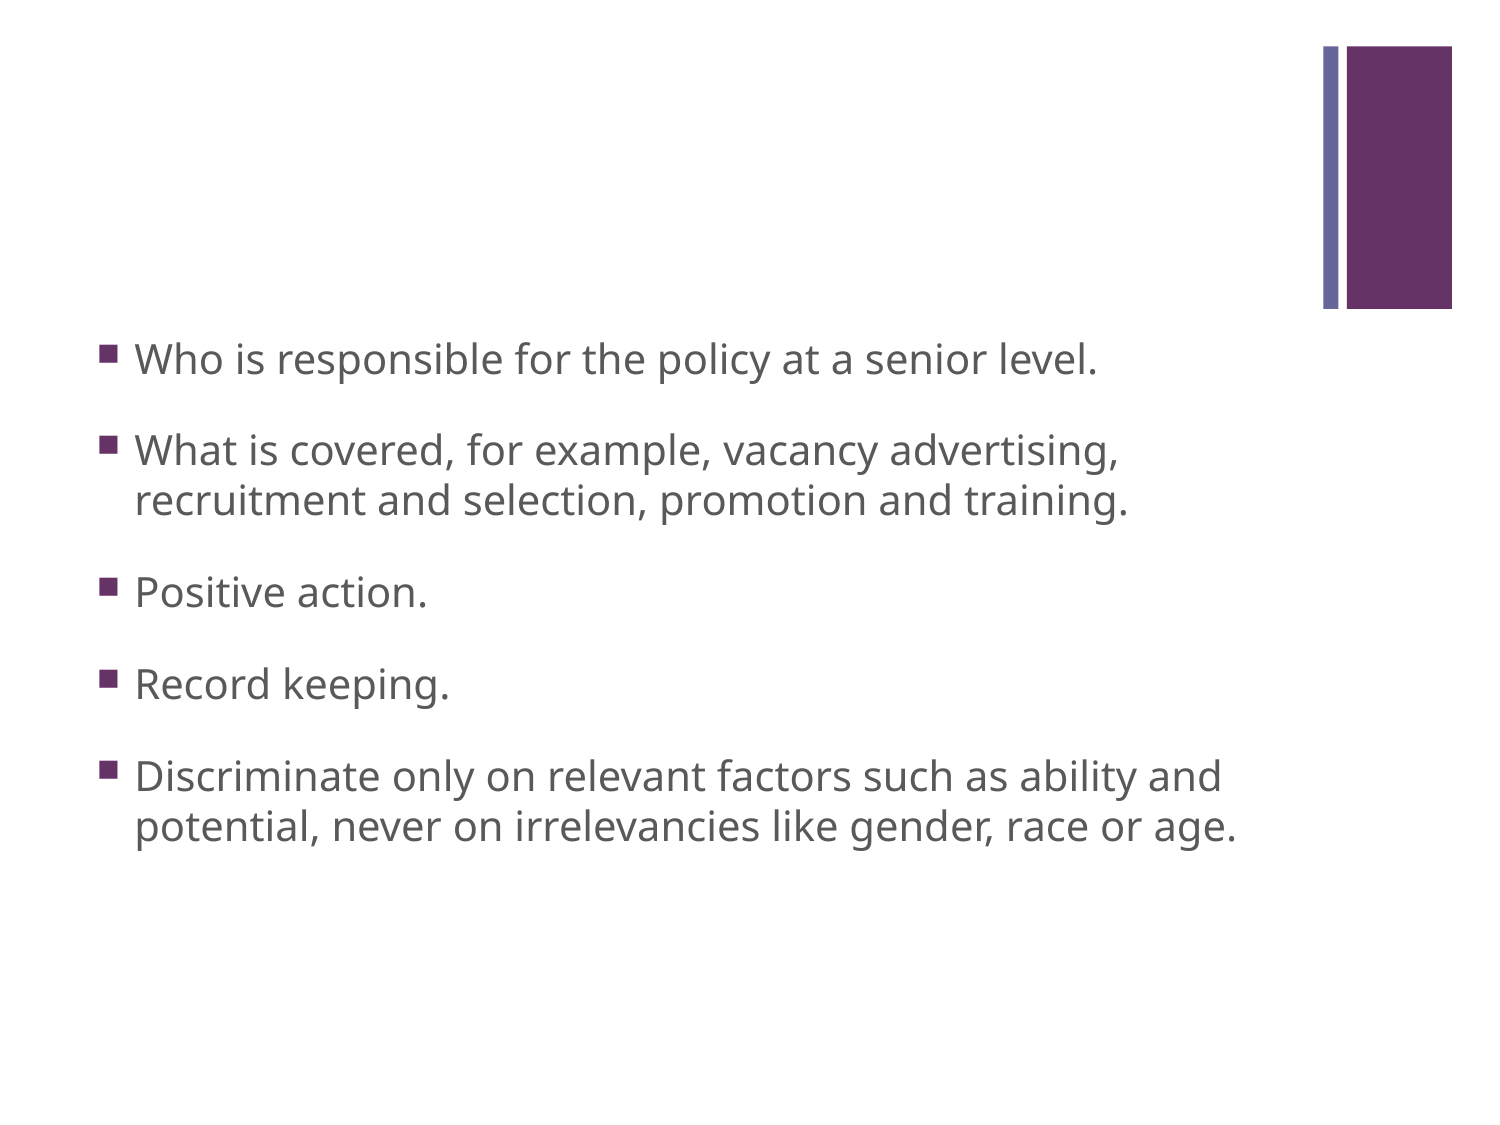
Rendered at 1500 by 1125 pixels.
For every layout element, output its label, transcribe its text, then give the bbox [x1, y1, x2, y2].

list Who is responsible for the policy at a senior level. What is covered, for example, vacancy advertising, recruitment and selection, promotion and training. Positive action. Record keeping. Discriminate only on relevant factors such as ability and potential, never on irrelevancies like gender, race or age. [81, 324, 1322, 1005]
